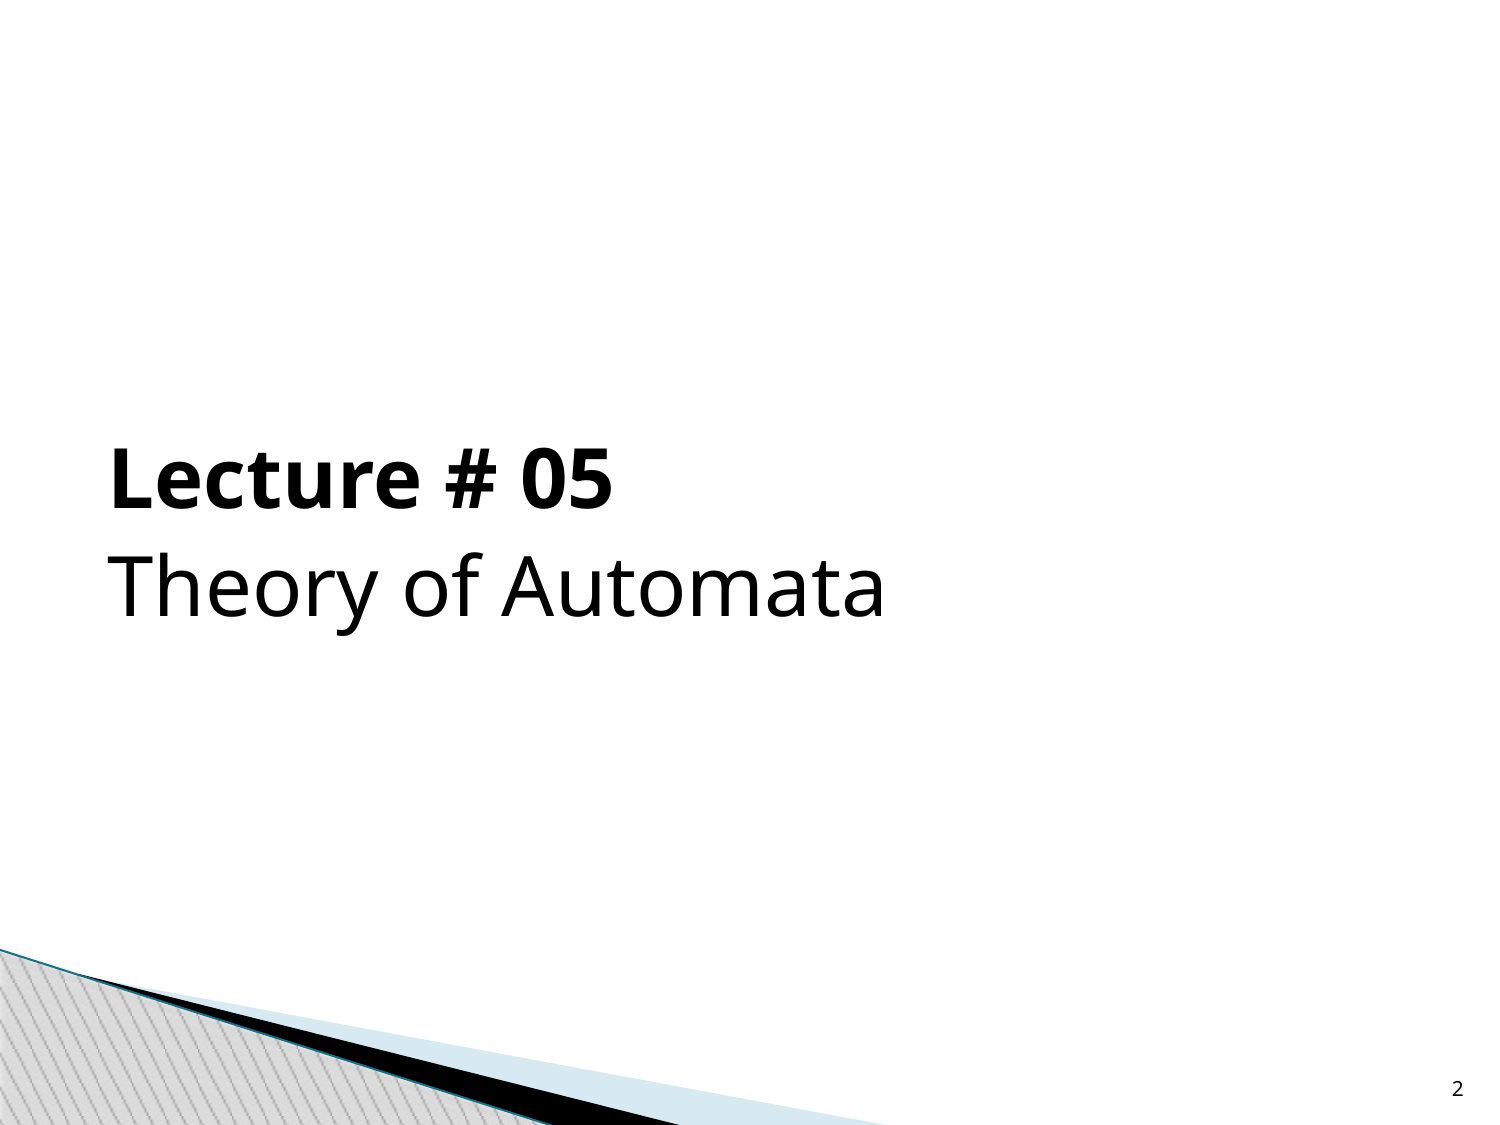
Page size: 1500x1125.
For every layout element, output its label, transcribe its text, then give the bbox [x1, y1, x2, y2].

text_box <number> [1418, 1051, 1479, 1111]
text_box Lecture # 05 Theory of Automata [75, 417, 1425, 663]
